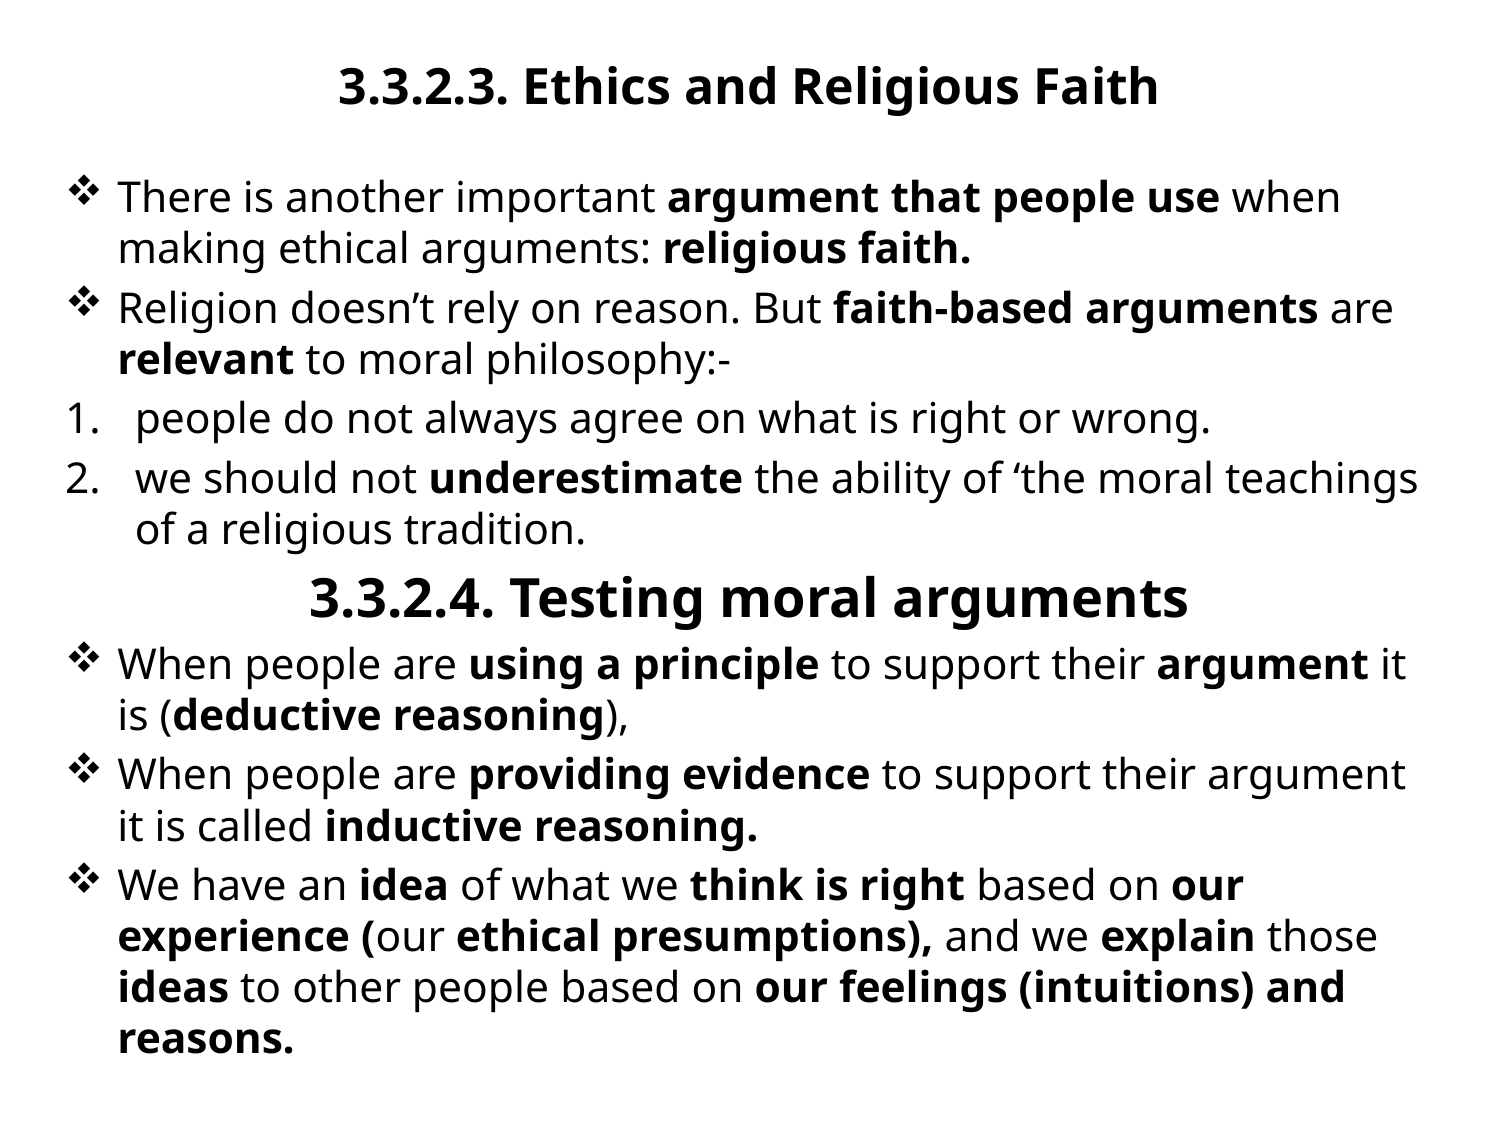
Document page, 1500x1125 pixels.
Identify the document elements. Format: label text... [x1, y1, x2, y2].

list There is another important argument that people use when making ethical arguments: religious faith. Religion doesn’t rely on reason. But faith-based arguments are relevant to moral philosophy:- people do not always agree on what is right or wrong. we should not underestimate the ability of ‘the moral teachings of a religious tradition. 3.3.2.4. Testing moral arguments When people are using a principle to support their argument it is (deductive reasoning), When people are providing evidence to support their argument it is called inductive reasoning. We have an idea of what we think is right based on our experience (our ethical presumptions), and we explain those ideas to other people based on our feelings (intuitions) and reasons. [50, 162, 1450, 1075]
title 3.3.2.3. Ethics and Religious Faith [75, 45, 1425, 125]
